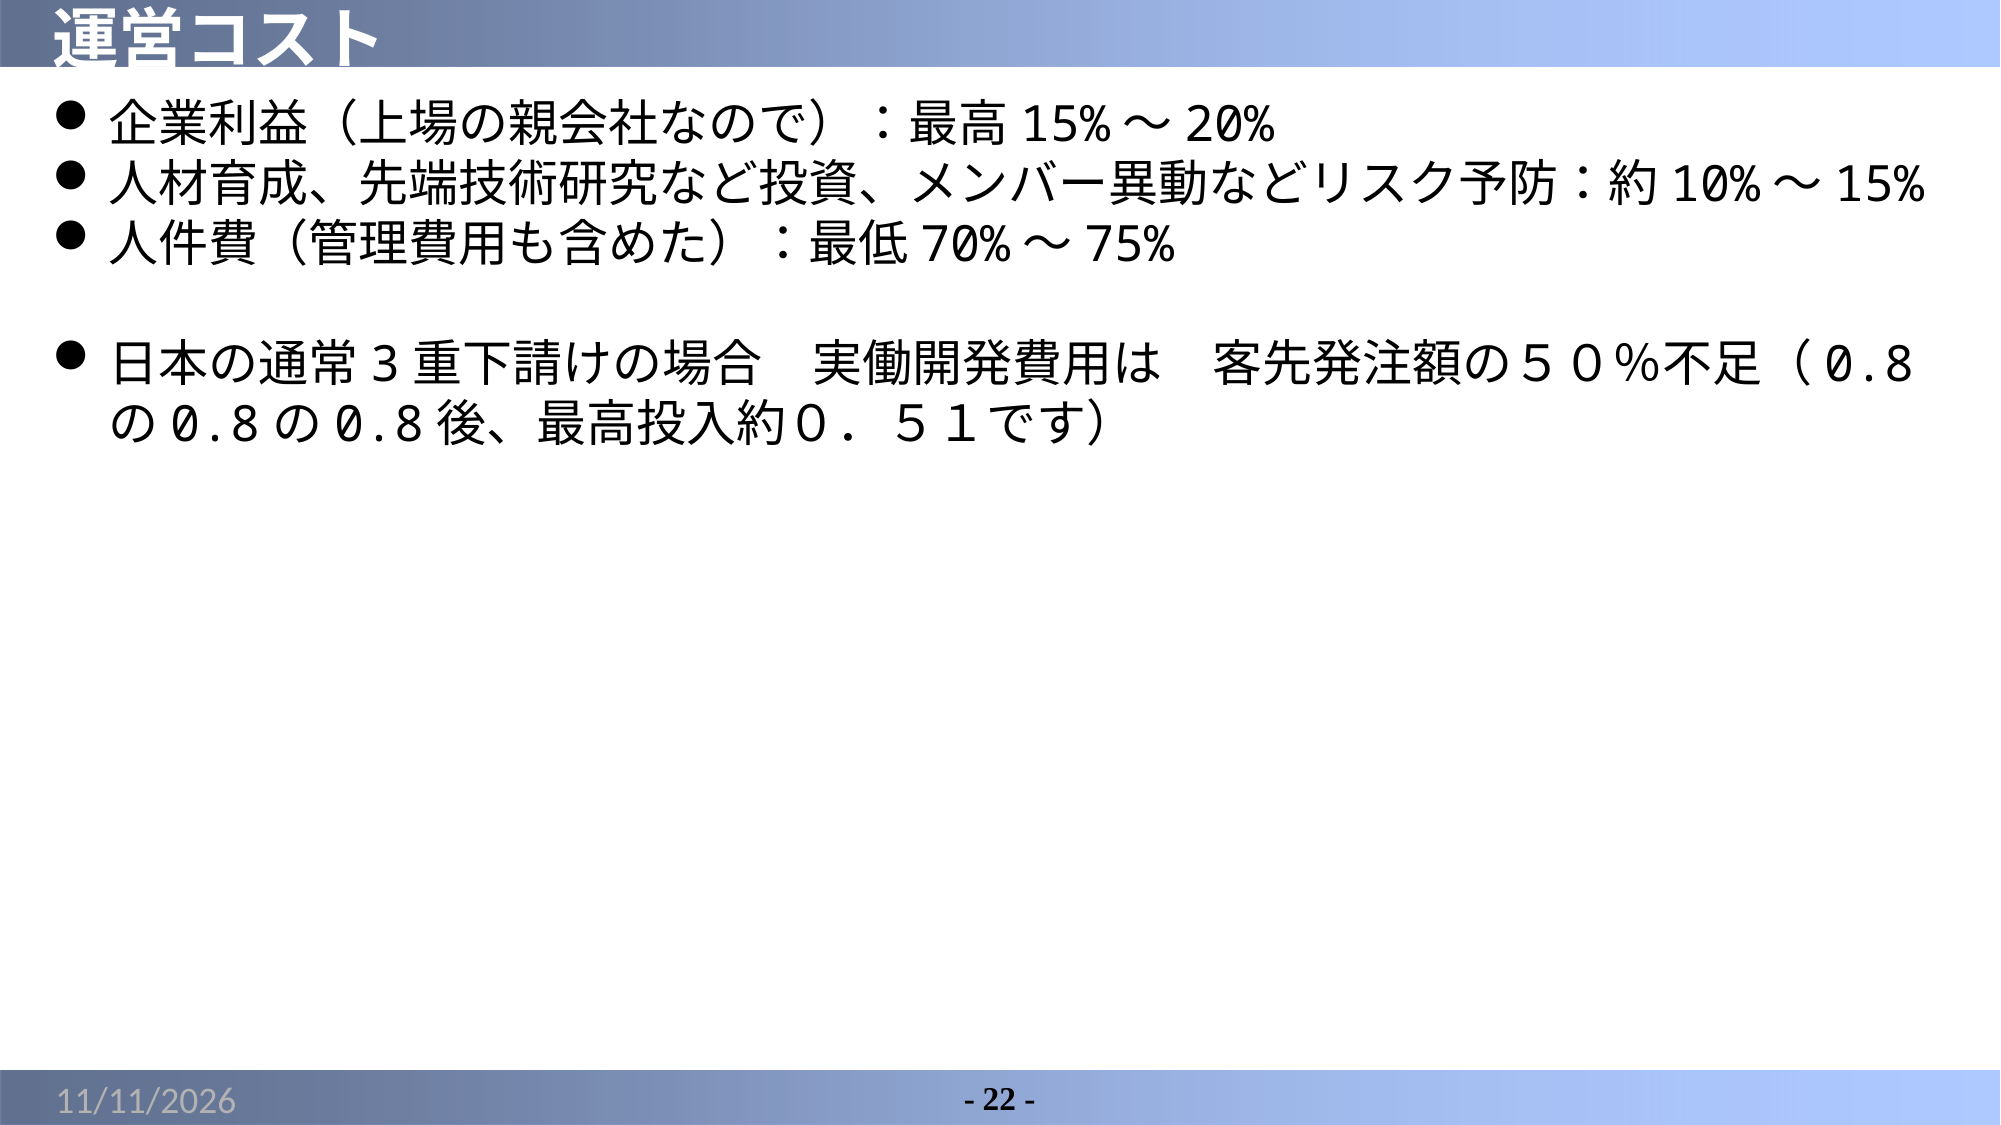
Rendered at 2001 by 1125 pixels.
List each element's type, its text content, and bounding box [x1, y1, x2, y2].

slide_number - 22 - [934, 1078, 1063, 1117]
title 運営コスト [52, 0, 1946, 78]
list 企業利益（上場の親会社なので）：最高15%～20% 人材育成、先端技術研究など投資、メンバー異動などリスク予防：約10%～15% 人件費（管理費用も含めた）：最低70%～75% 日本の通常3重下請けの場合 実働開発費用は 客先発注額の５０％不足（0.8の0.8の0.8後、最高投入約０．５１です） [52, 91, 1946, 456]
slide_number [55, 1076, 516, 1122]
